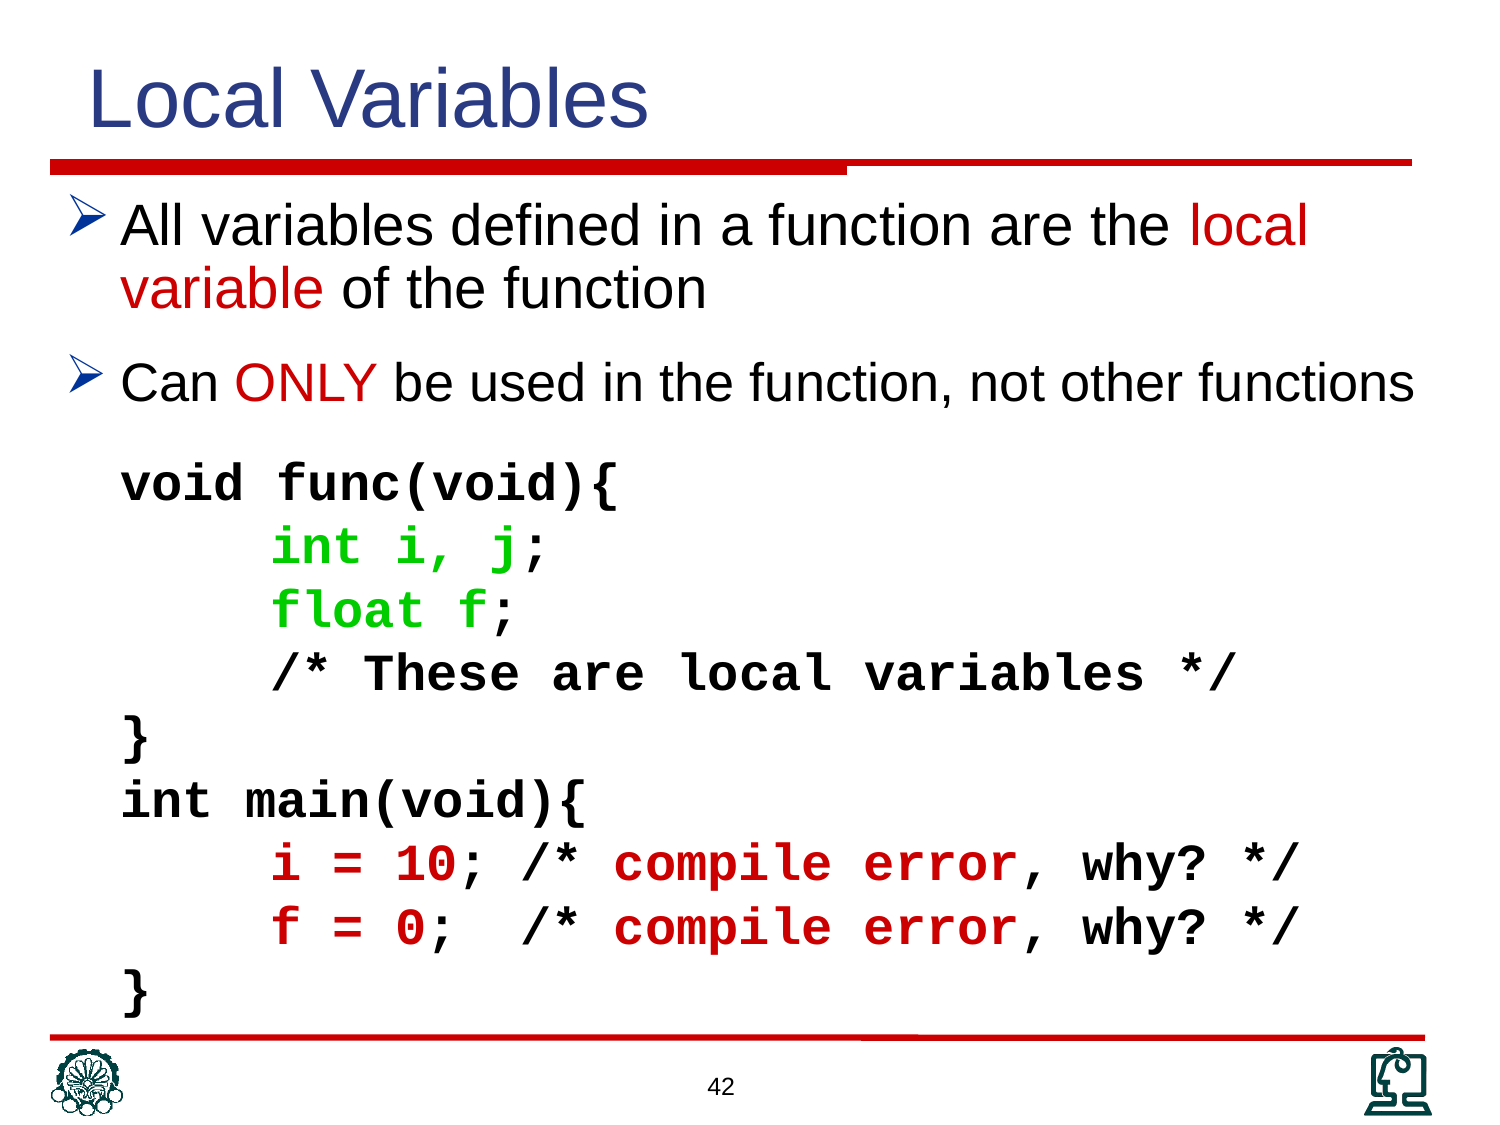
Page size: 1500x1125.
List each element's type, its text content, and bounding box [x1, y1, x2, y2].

picture [50, 1047, 125, 1118]
picture [1362, 1045, 1438, 1119]
text_box All variables defined in a function are the local variable of the function Can ONLY be used in the function, not other functions void func(void){ int i, j; float f; /* These are local variables */ } int main(void){ i = 10; /* compile error, why? */ f = 0; /* compile error, why? */ } [49, 187, 1500, 1038]
text_box Local Variables [73, 26, 1374, 152]
text_box 42 [650, 1062, 750, 1103]
